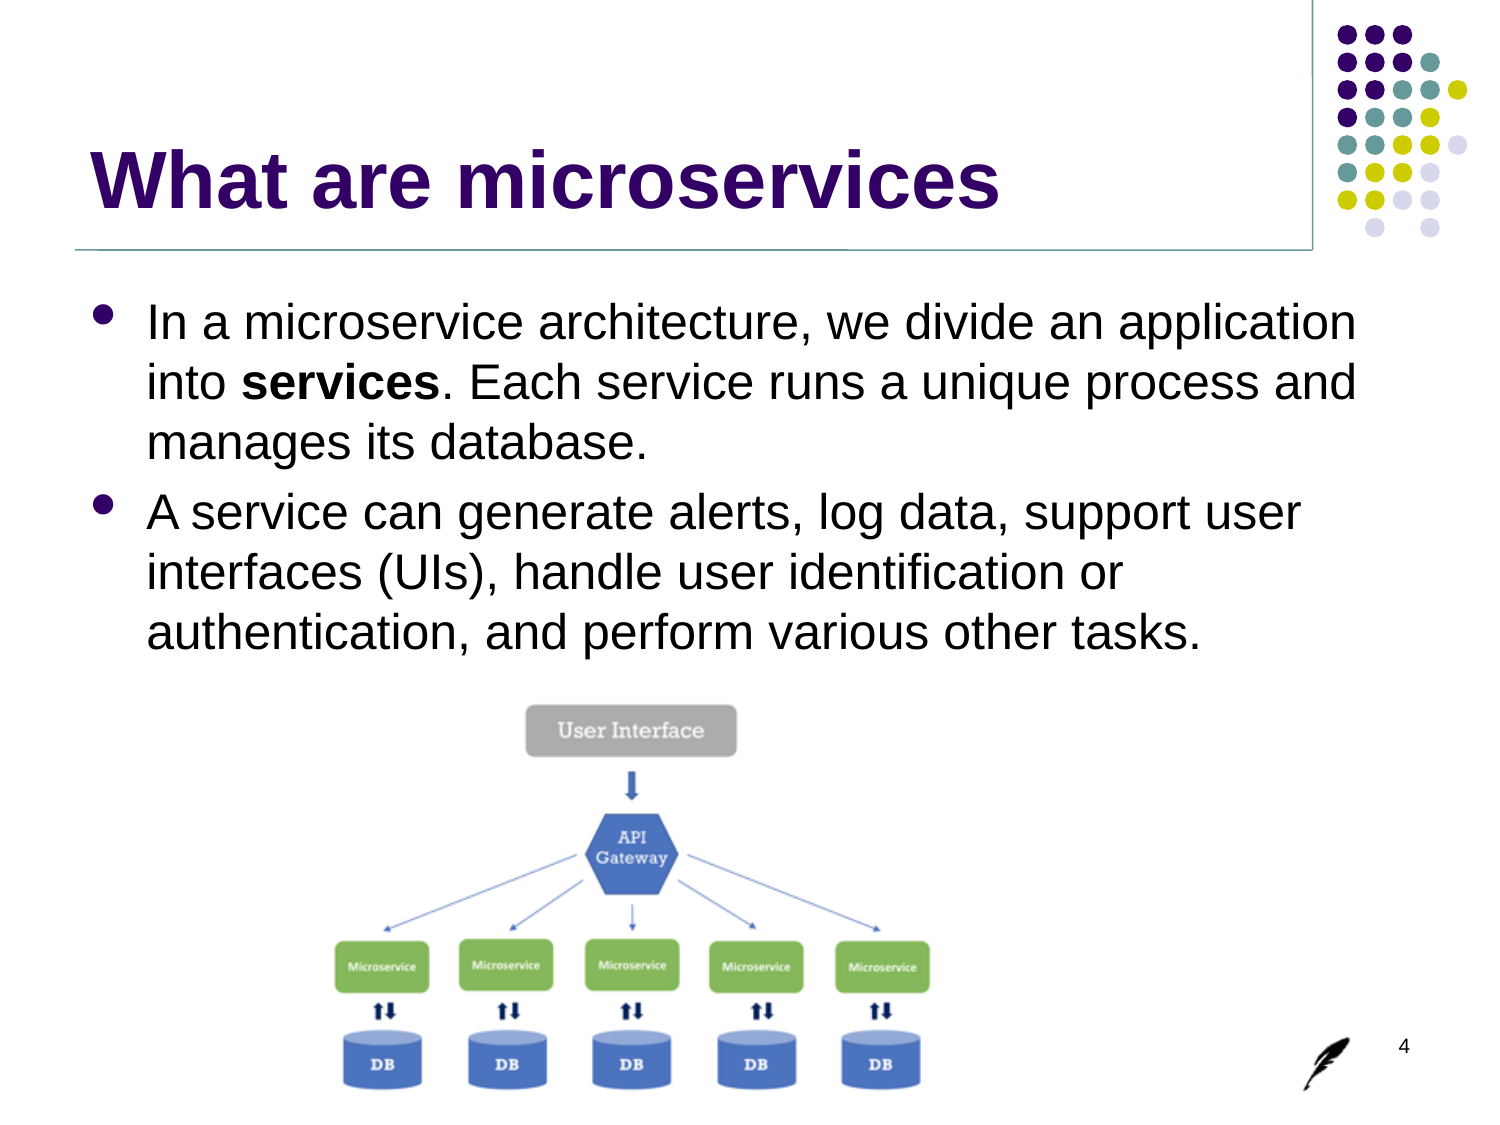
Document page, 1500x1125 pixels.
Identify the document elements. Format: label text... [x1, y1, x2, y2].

picture [299, 681, 960, 1119]
title What are microservices [75, 20, 1313, 233]
slide_number 4 [1074, 1025, 1425, 1100]
list In a microservice architecture, we divide an application into services. Each service runs a unique process and manages its database. A service can generate alerts, log data, support user interfaces (UIs), handle user identification or authentication, and perform various other tasks. [75, 282, 1425, 1006]
